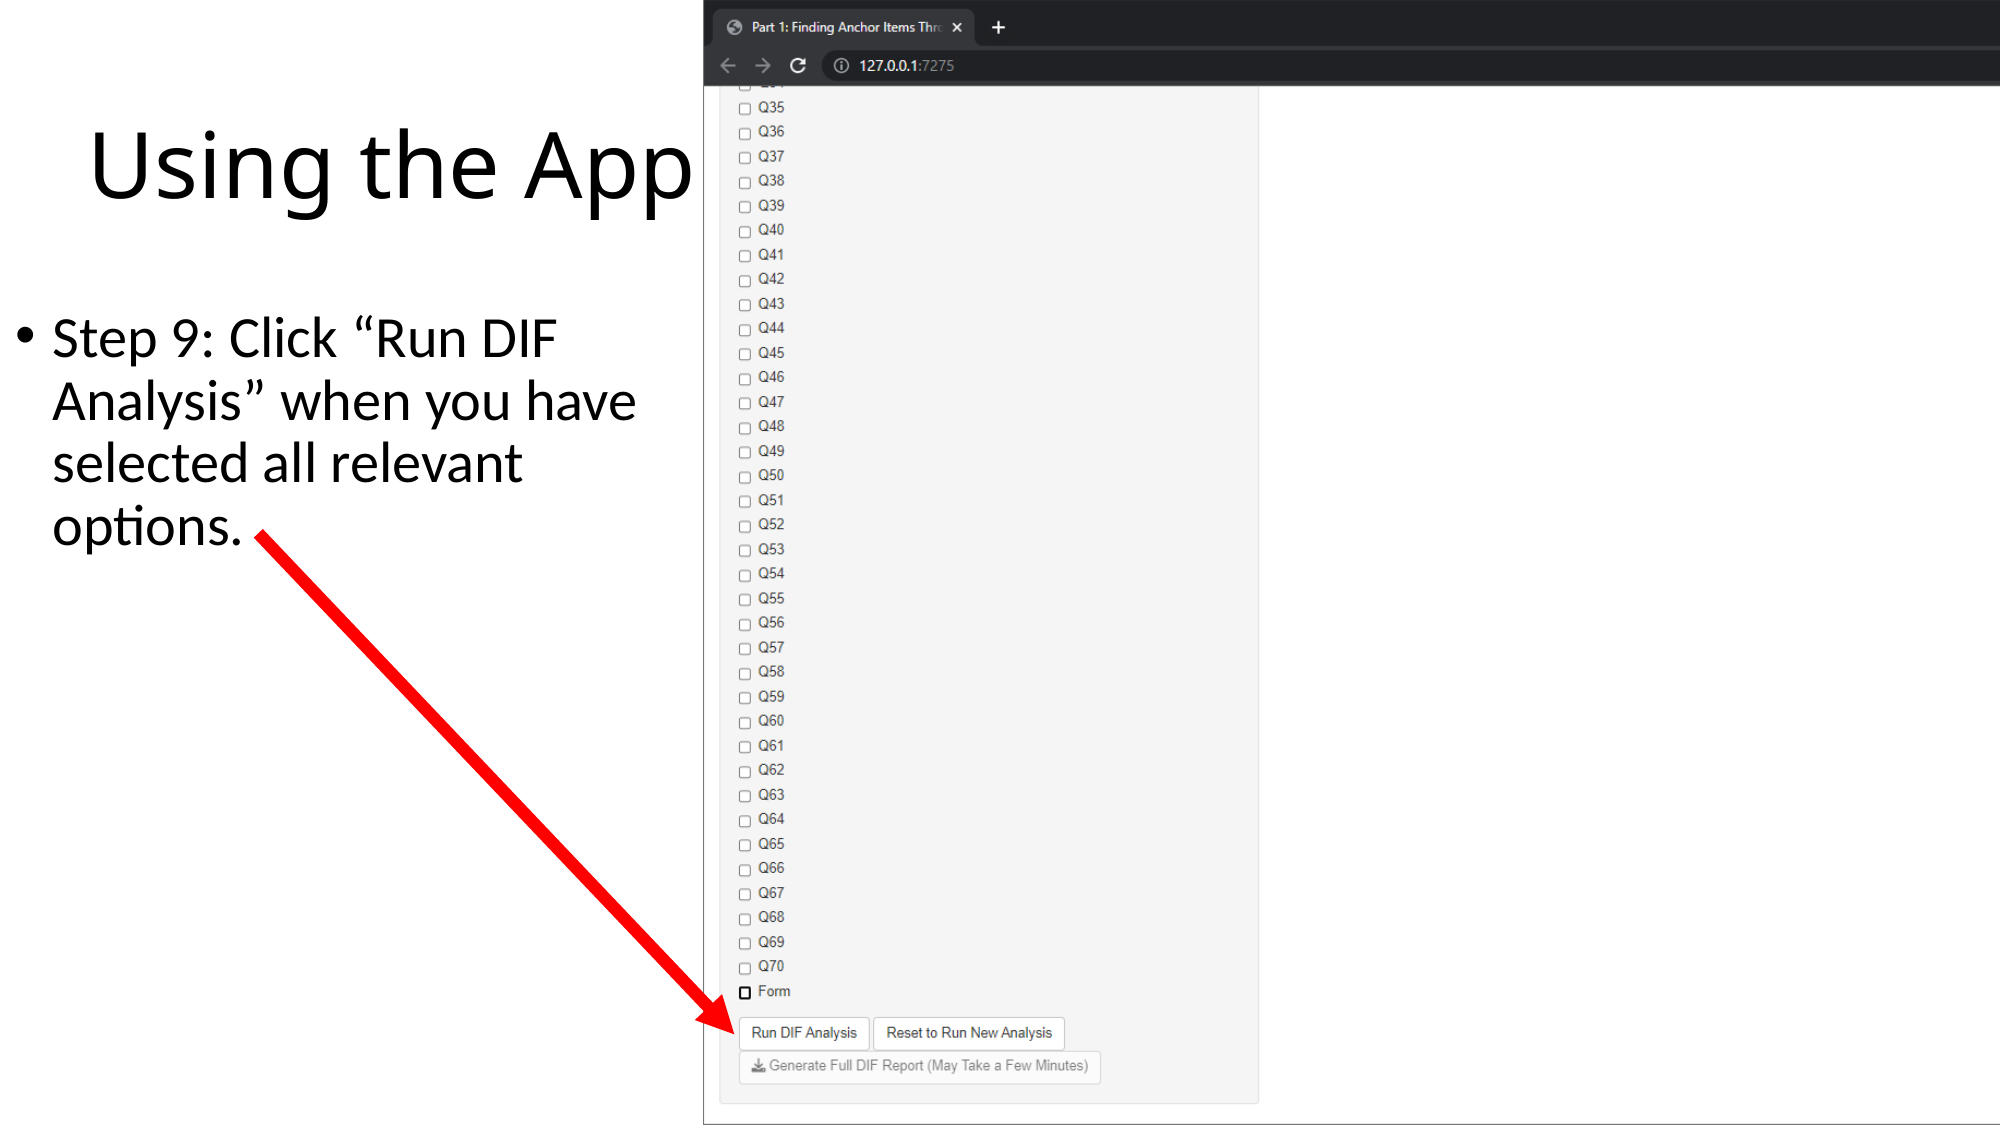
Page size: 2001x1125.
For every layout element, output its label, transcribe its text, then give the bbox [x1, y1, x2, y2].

list Step 9: Click “Run DIF Analysis” when you have selected all relevant options. [0, 299, 673, 1125]
title Using the App [72, 59, 703, 278]
picture [703, 0, 2000, 1125]
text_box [258, 533, 735, 1035]
